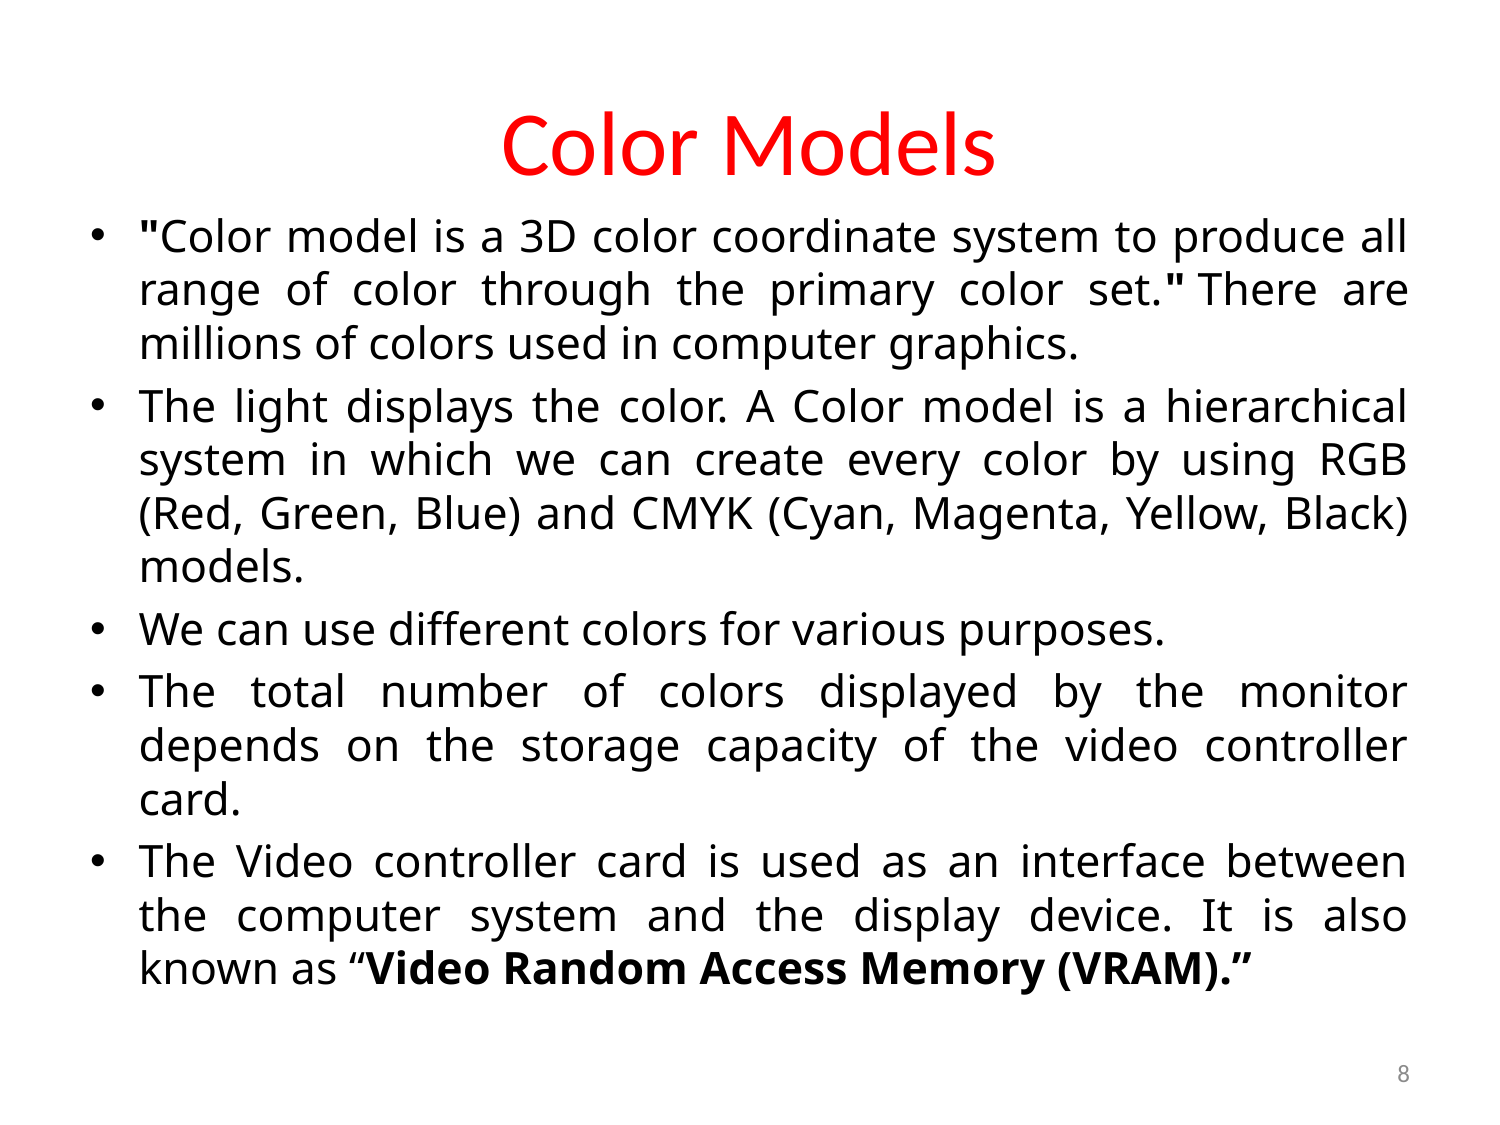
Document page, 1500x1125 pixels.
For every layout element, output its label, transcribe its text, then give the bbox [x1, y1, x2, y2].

slide_number 8 [1074, 1042, 1425, 1103]
title Color Models [75, 45, 1425, 200]
list "Color model is a 3D color coordinate system to produce all range of color through the primary color set." There are millions of colors used in computer graphics. The light displays the color. A Color model is a hierarchical system in which we can create every color by using RGB (Red, Green, Blue) and CMYK (Cyan, Magenta, Yellow, Black) models. We can use different colors for various purposes. The total number of colors displayed by the monitor depends on the storage capacity of the video controller card. The Video controller card is used as an interface between the computer system and the display device. It is also known as “Video Random Access Memory (VRAM).” [75, 200, 1425, 1005]
